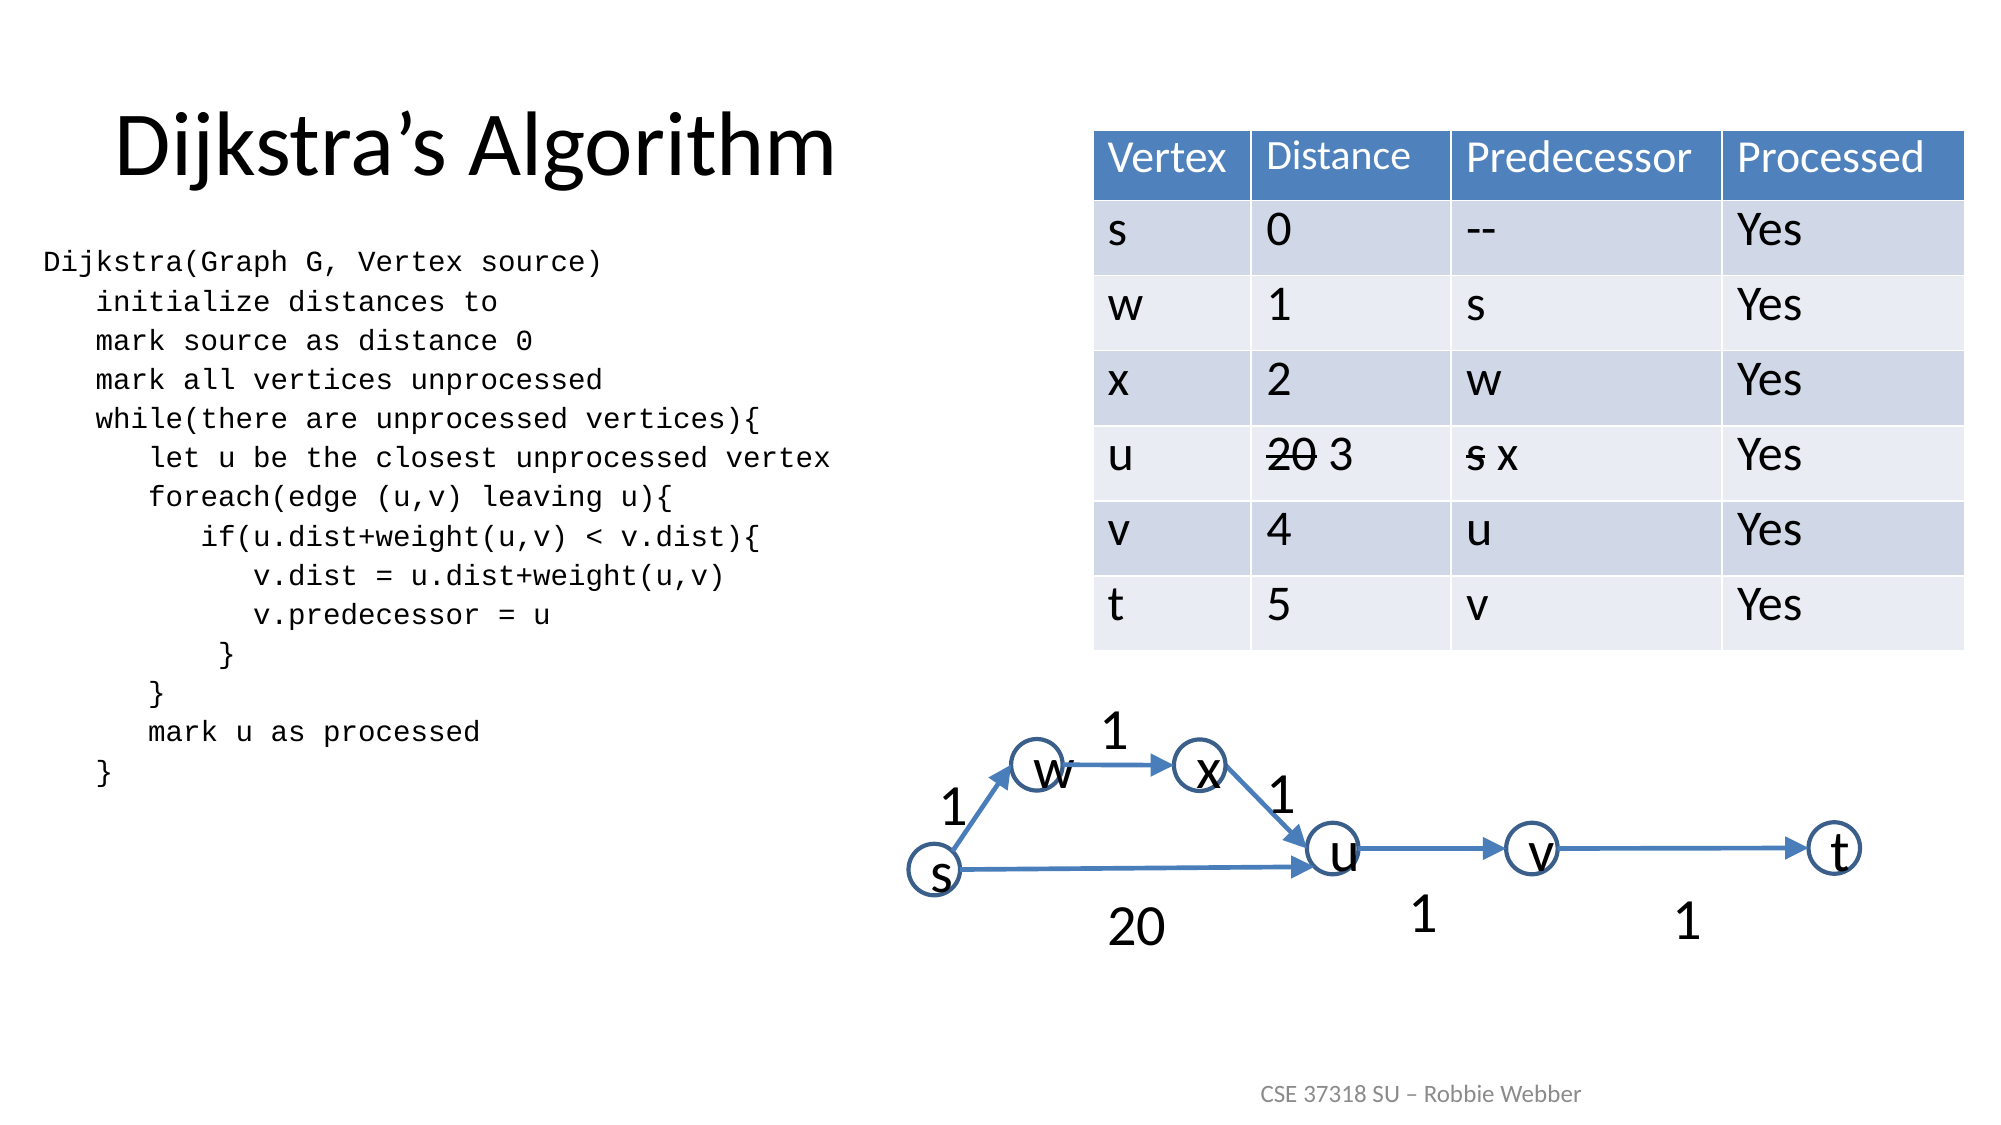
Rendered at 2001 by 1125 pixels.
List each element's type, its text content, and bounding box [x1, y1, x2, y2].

table_cell -- [1452, 201, 1721, 275]
table_cell v [1094, 502, 1250, 575]
table_cell t [1094, 577, 1250, 650]
table_cell s [1452, 276, 1721, 350]
table_header Processed [1723, 131, 1964, 200]
table_cell Yes [1723, 351, 1964, 425]
table_cell s x [1452, 427, 1721, 500]
table_cell Yes [1723, 502, 1964, 575]
table_cell Yes [1723, 276, 1964, 350]
table_cell x [1094, 351, 1250, 425]
table_cell 4 [1252, 502, 1450, 575]
table_cell v [1452, 577, 1721, 650]
table_cell Yes [1723, 427, 1964, 500]
table_header Predecessor [1452, 131, 1721, 200]
table_cell Yes [1723, 577, 1964, 650]
table_cell w [1094, 276, 1250, 350]
footer CSE 37318 SU – Robbie Webber [937, 1069, 1906, 1115]
table_cell u [1452, 502, 1721, 575]
table_header Distance [1252, 131, 1450, 200]
table_cell 2 [1252, 351, 1450, 425]
table_cell 0 [1252, 201, 1450, 275]
table_cell s [1094, 201, 1250, 275]
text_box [908, 683, 1861, 967]
table_cell w [1452, 351, 1721, 425]
table_cell 20 3 [1252, 427, 1450, 500]
table_cell Yes [1723, 201, 1964, 275]
table_cell 1 [1252, 276, 1450, 350]
table_header Vertex [1094, 131, 1250, 200]
table_cell u [1094, 427, 1250, 500]
table_cell 5 [1252, 577, 1450, 650]
title Dijkstra’s Algorithm [99, 45, 1900, 233]
